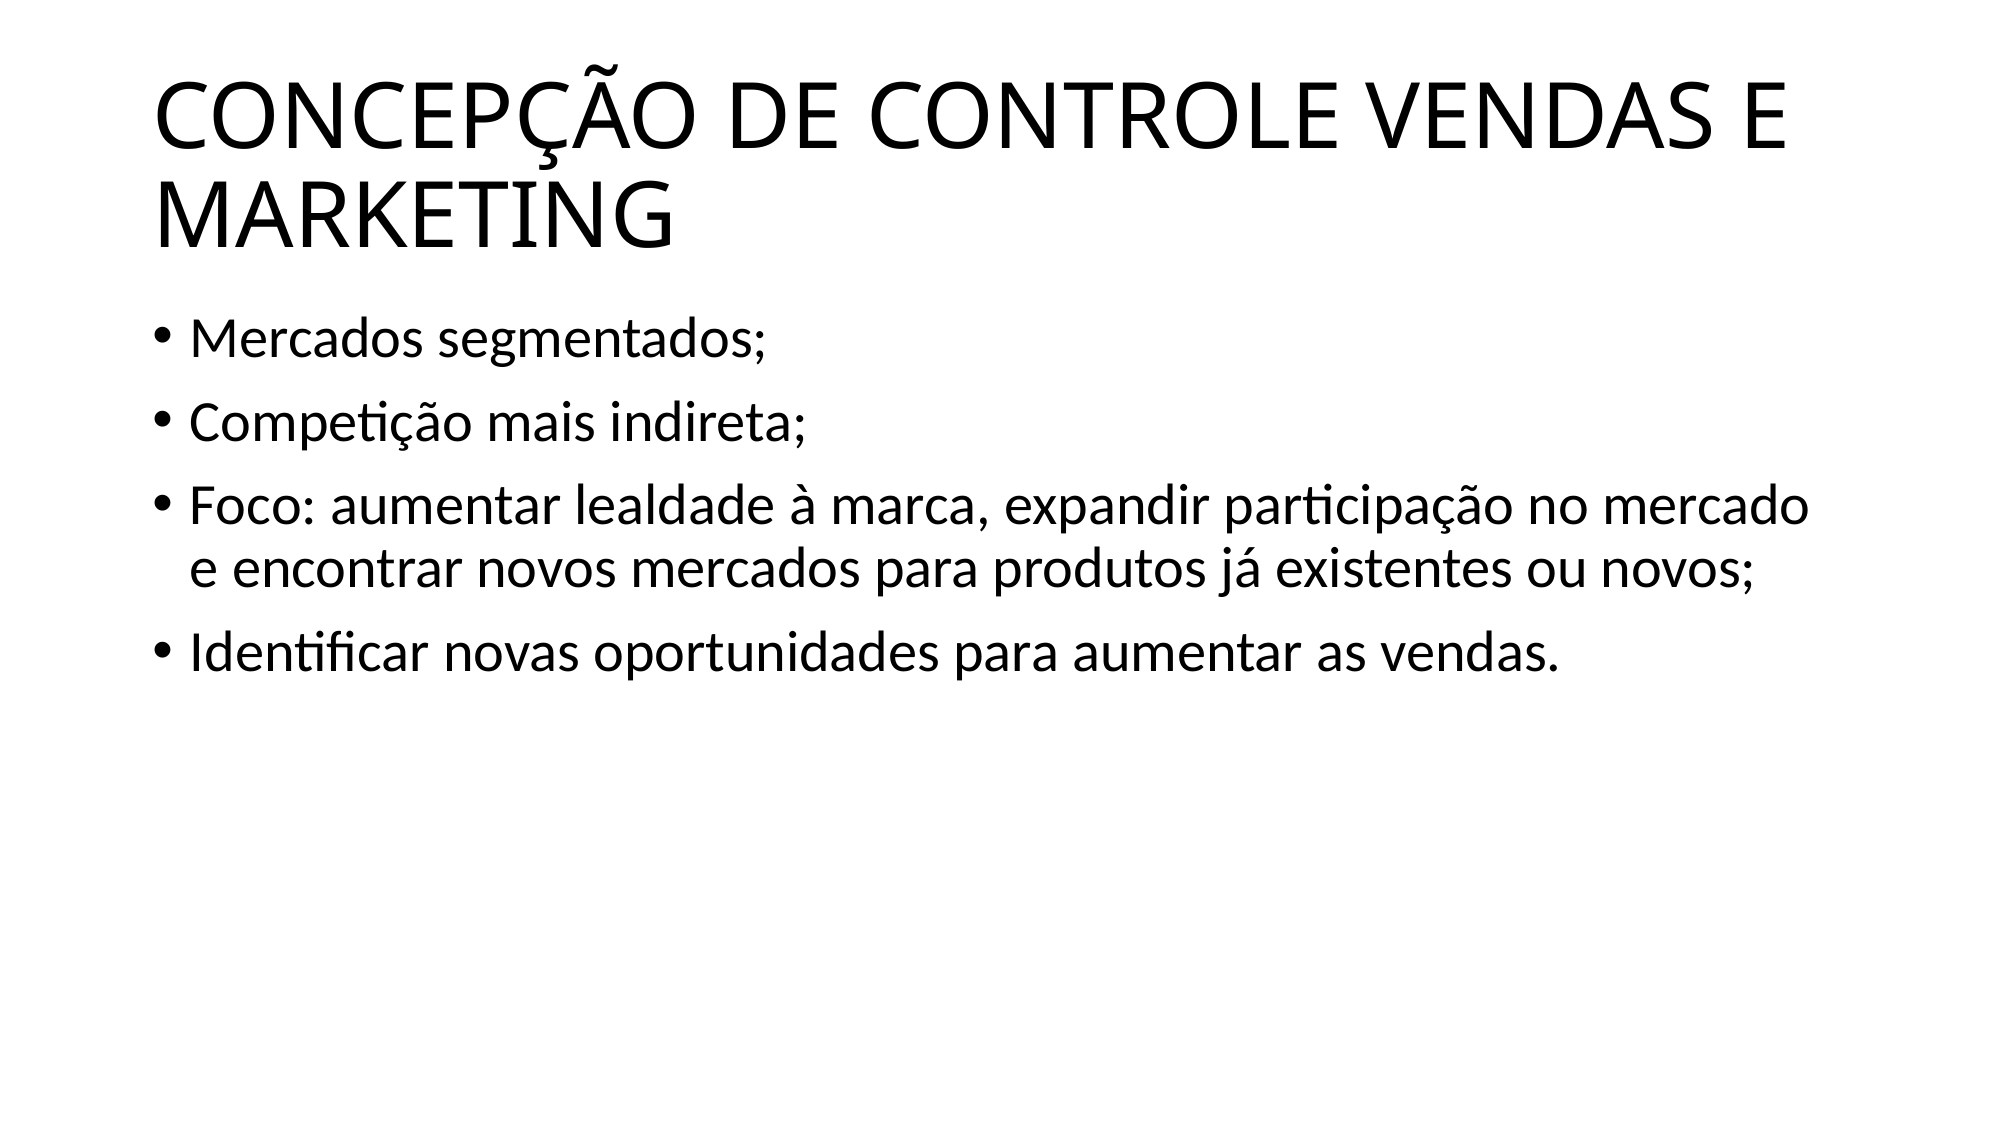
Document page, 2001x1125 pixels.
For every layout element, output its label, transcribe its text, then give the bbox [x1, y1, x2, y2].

list Mercados segmentados; Competição mais indireta; Foco: aumentar lealdade à marca, expandir participação no mercado e encontrar novos mercados para produtos já existentes ou novos; Identificar novas oportunidades para aumentar as vendas. [137, 299, 1863, 1014]
title CONCEPÇÃO DE CONTROLE VENDAS E MARKETING [137, 59, 1863, 278]
